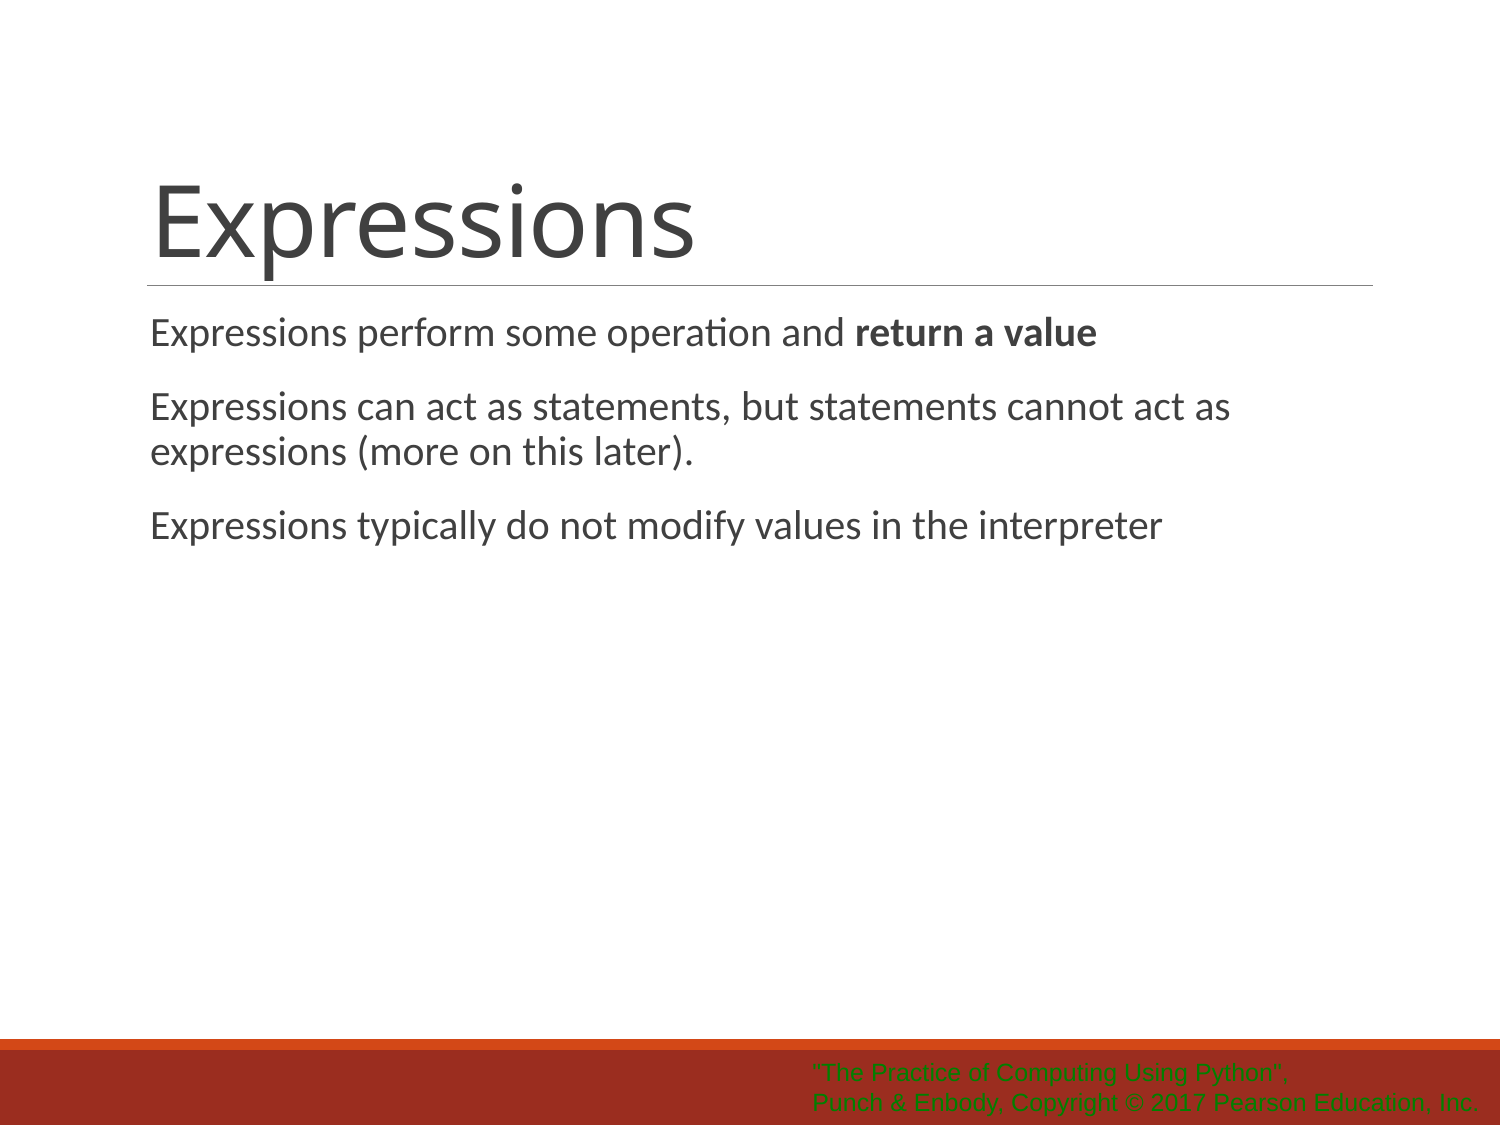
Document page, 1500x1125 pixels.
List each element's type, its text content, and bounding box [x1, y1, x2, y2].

list Expressions perform some operation and return a value Expressions can act as statements, but statements cannot act as expressions (more on this later). Expressions typically do not modify values in the interpreter [135, 302, 1373, 963]
title Expressions [135, 47, 1373, 285]
